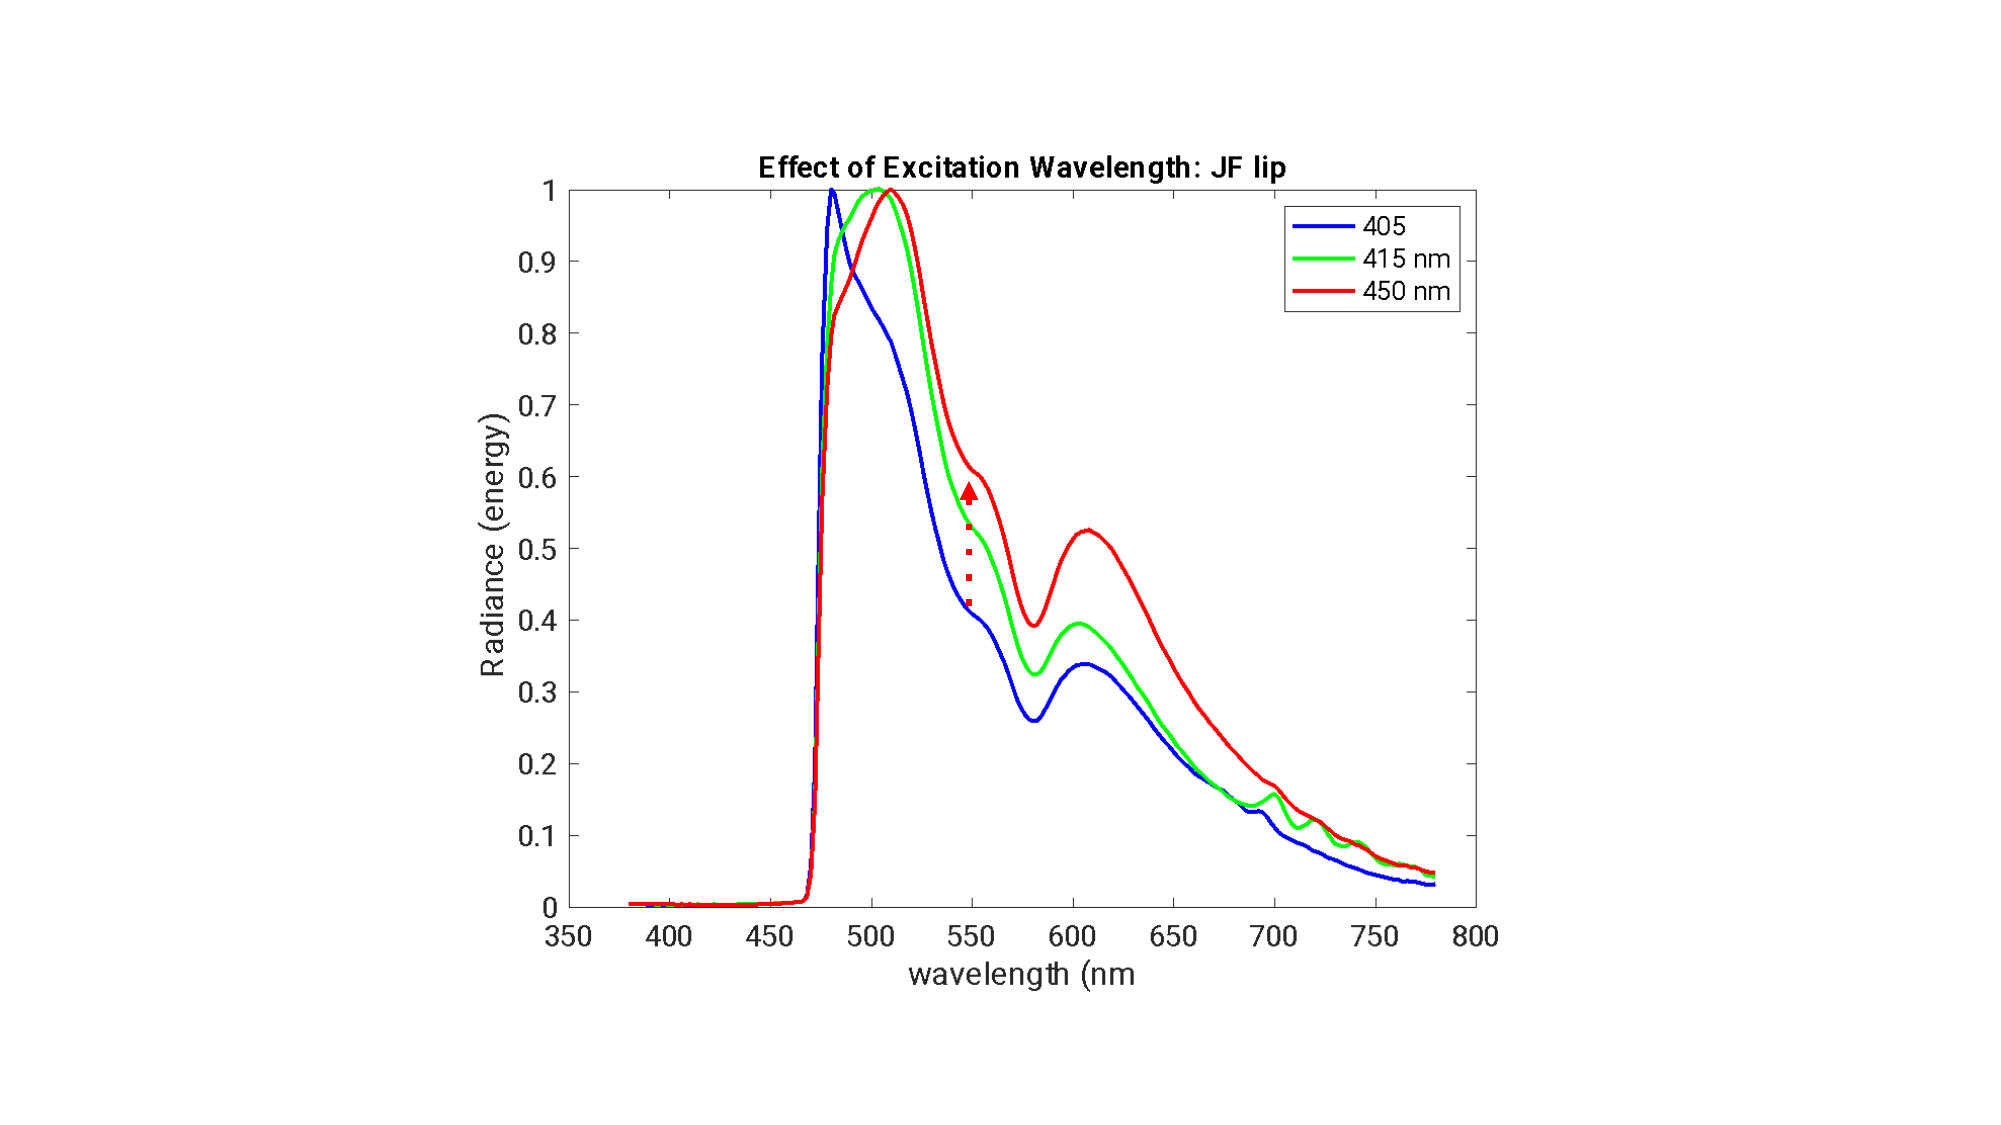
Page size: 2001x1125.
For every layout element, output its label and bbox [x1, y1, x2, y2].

picture [416, 124, 1584, 1001]
